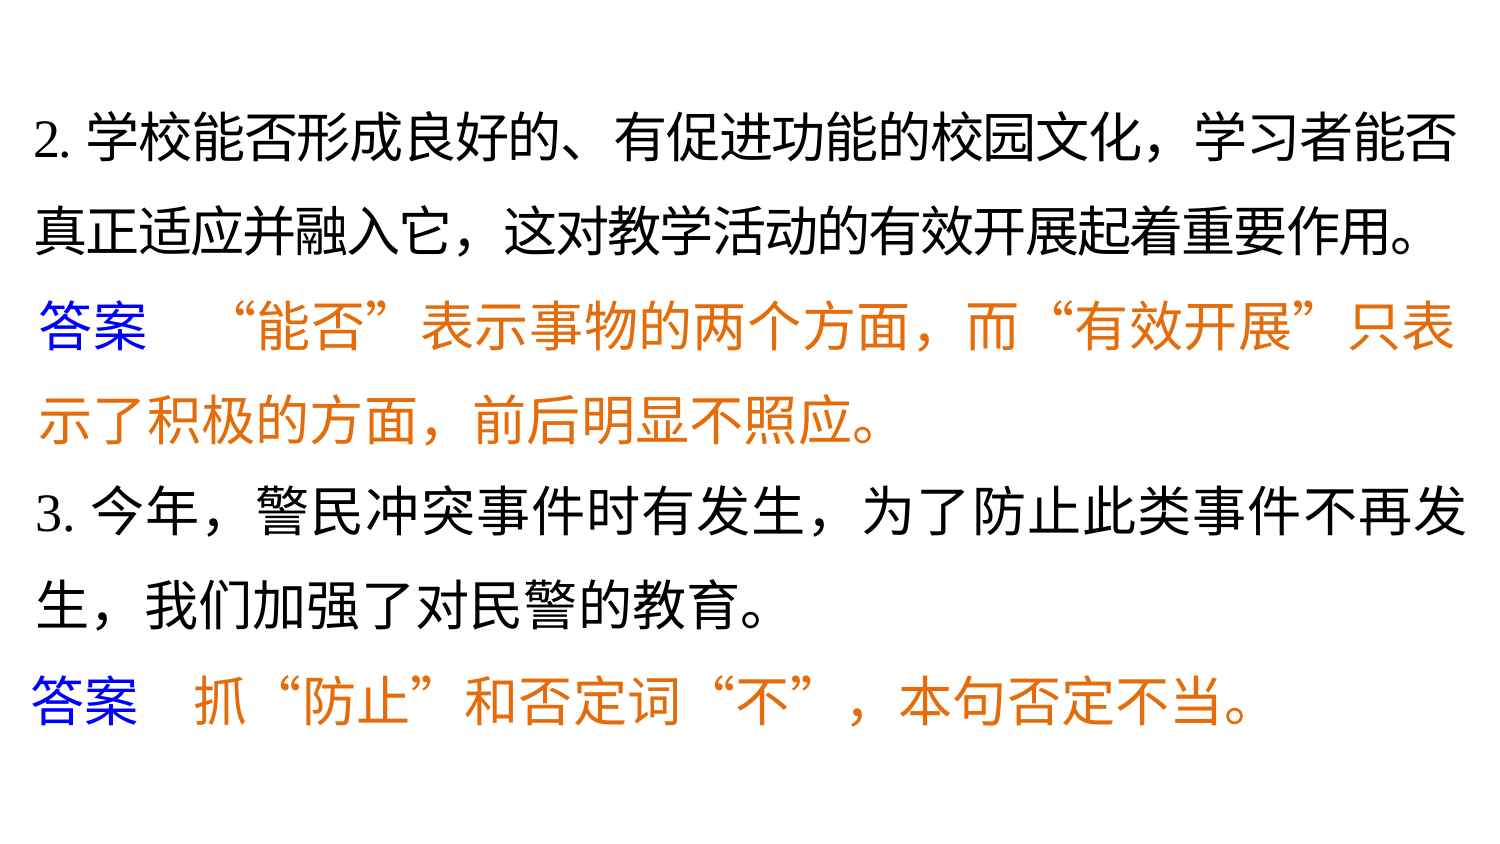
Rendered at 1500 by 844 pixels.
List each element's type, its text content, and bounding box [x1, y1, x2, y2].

text_box 答案 抓“防止”和否定词“不”，本句否定不当。 [16, 630, 1345, 740]
text_box 答案 “能否”表示事物的两个方面，而“有效开展”只表示了积极的方面，前后明显不照应。 [23, 255, 1472, 441]
text_box 2.学校能否形成良好的、有促进功能的校园文化，学习者能否真正适应并融入它，这对教学活动的有效开展起着重要作用。 [18, 67, 1472, 270]
text_box 3.今年，警民冲突事件时有发生，为了防止此类事件不再发生，我们加强了对民警的教育。 [20, 441, 1483, 644]
